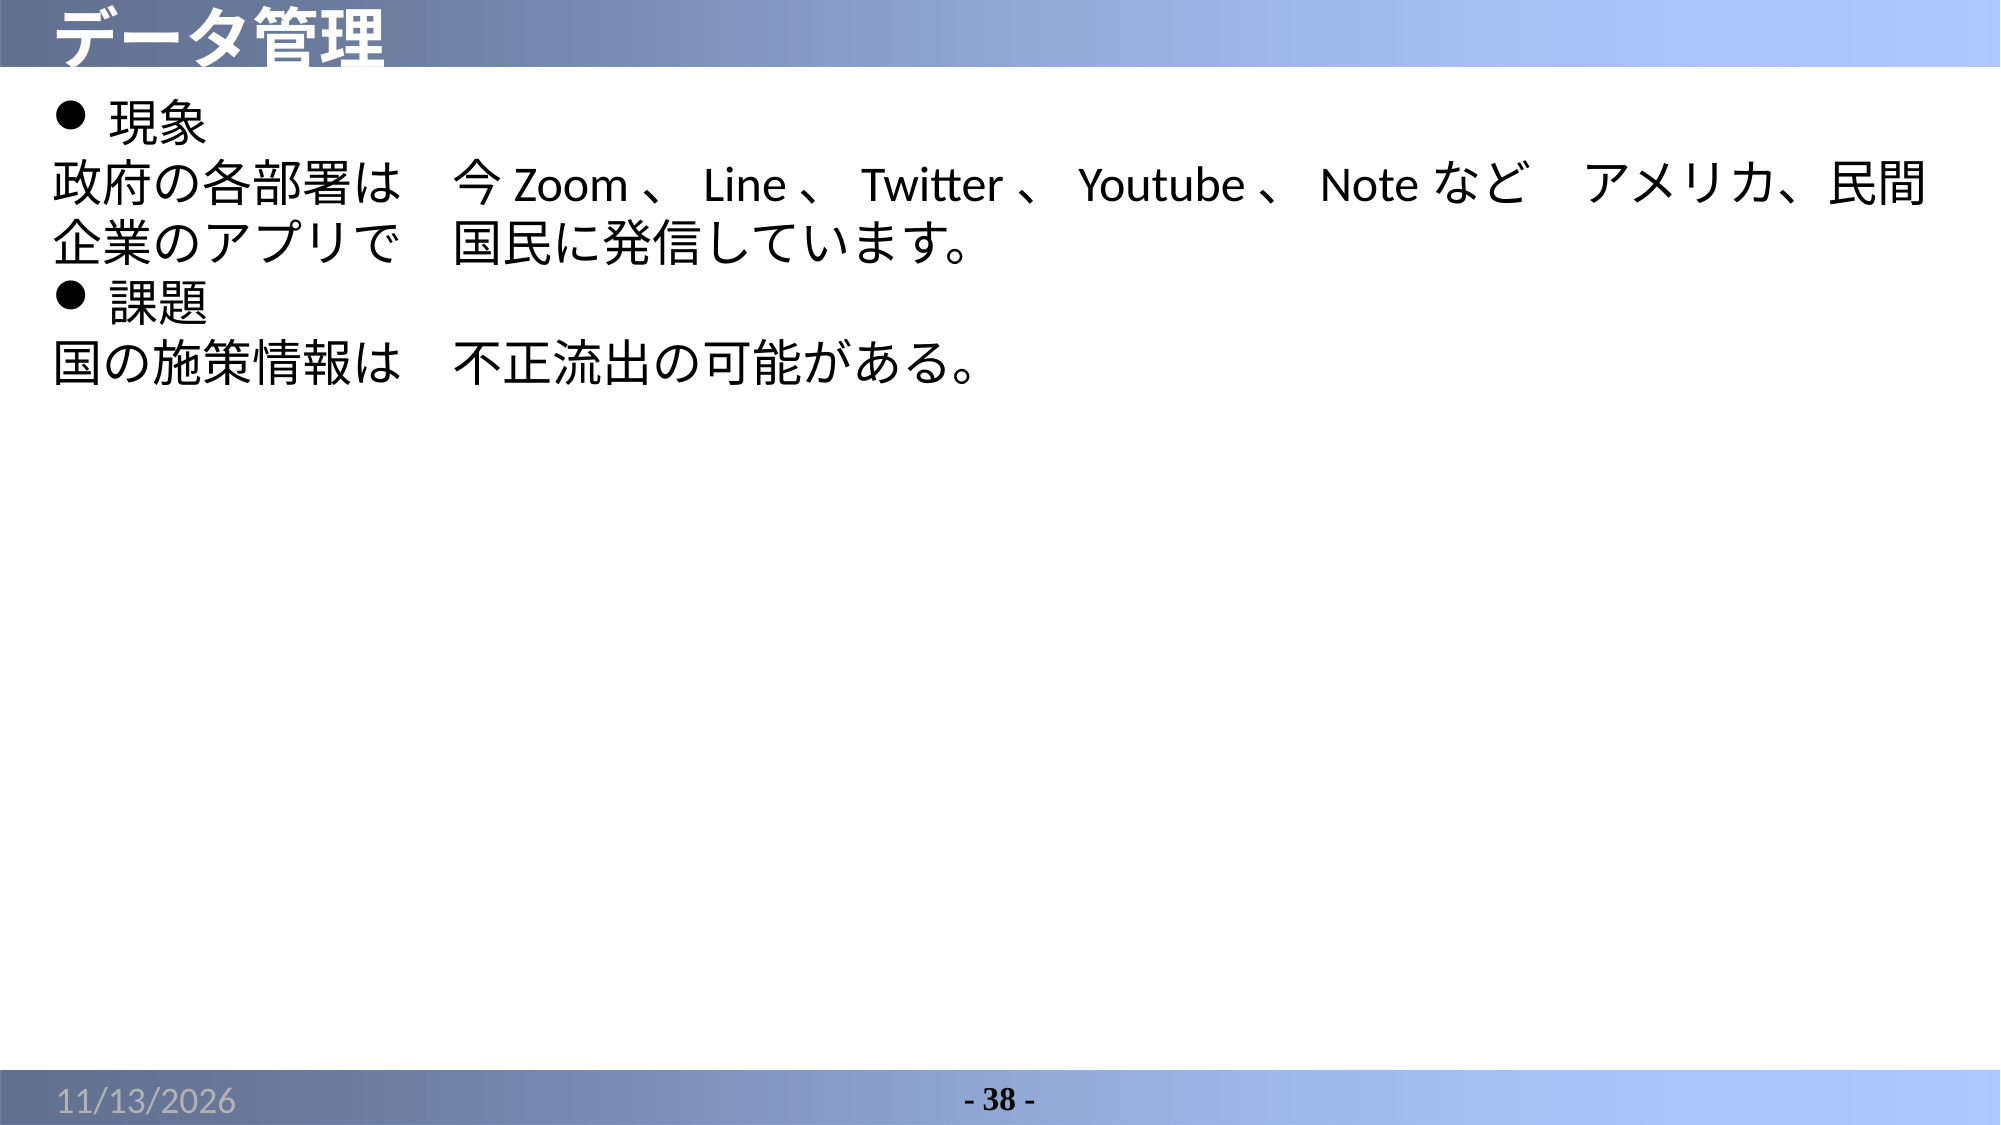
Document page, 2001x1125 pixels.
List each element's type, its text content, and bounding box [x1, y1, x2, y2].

title データ管理 [52, 0, 1946, 78]
slide_number - 38 - [934, 1078, 1063, 1117]
list 現象 政府の各部署は 今Zoom、Line、Twitter、Youtube、Noteなど アメリカ、民間企業のアプリで 国民に発信しています。 課題 国の施策情報は 不正流出の可能がある。 [52, 91, 1946, 456]
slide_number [55, 1076, 516, 1122]
